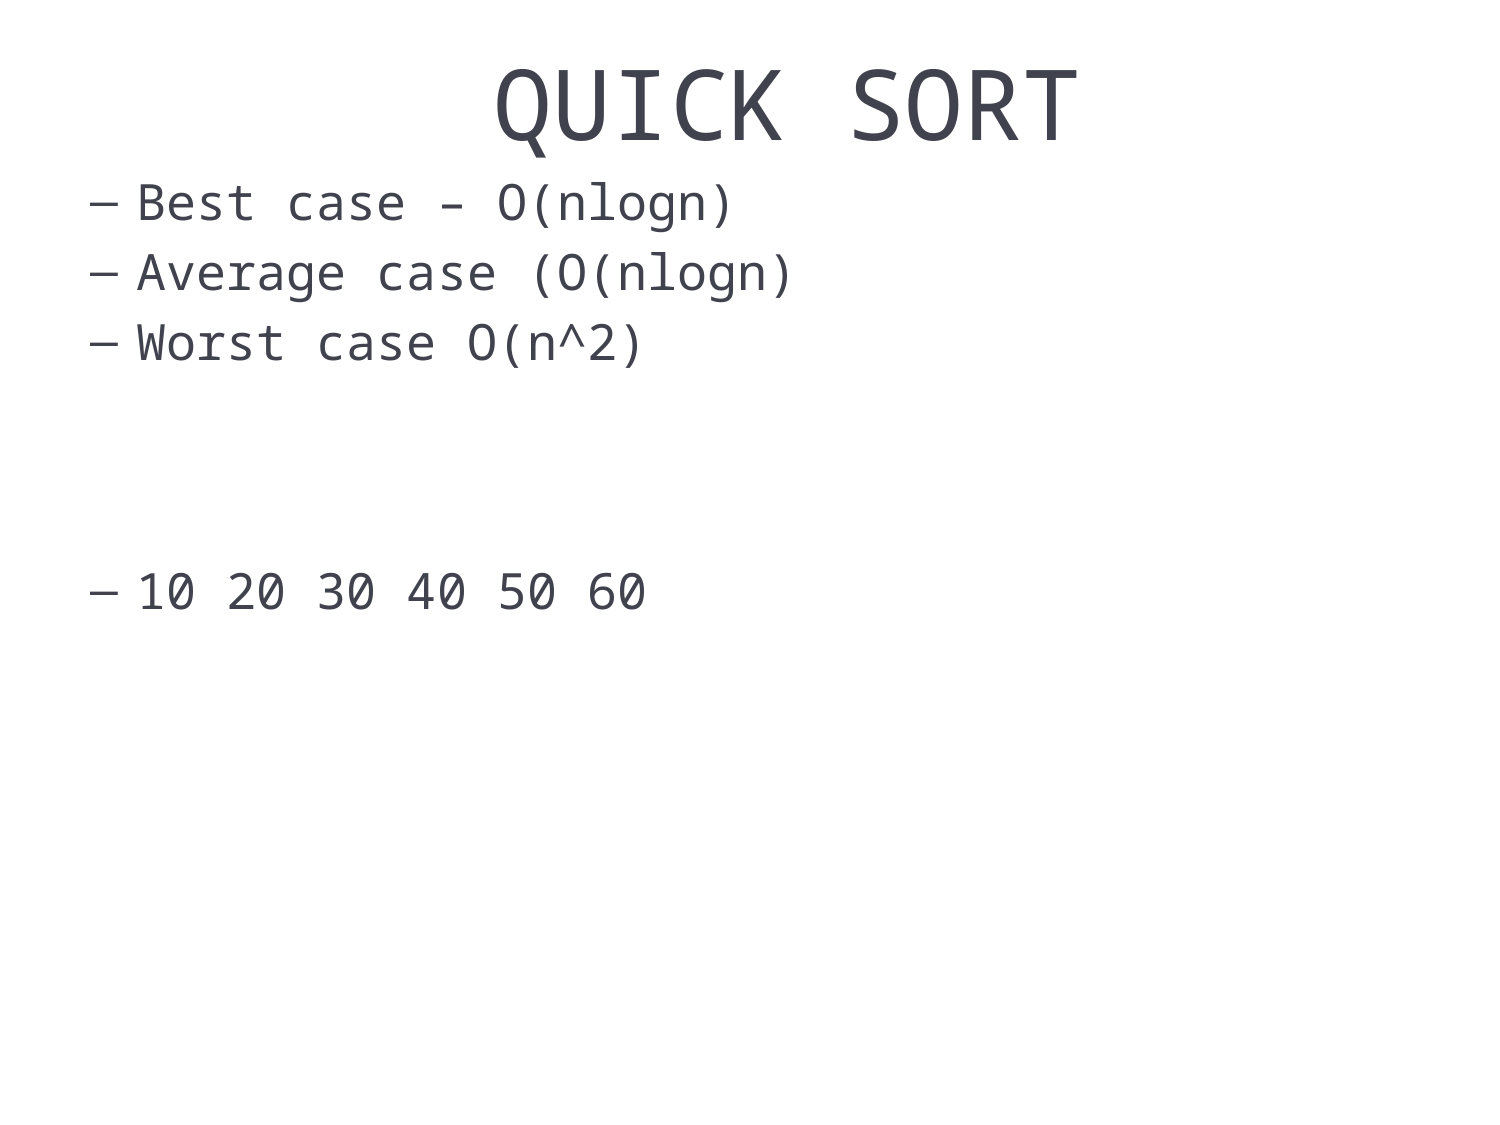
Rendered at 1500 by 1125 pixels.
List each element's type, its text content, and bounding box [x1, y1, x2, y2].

list QUICK SORT Best case – O(nlogn) Average case (O(nlogn) Worst case O(n^2) 10 20 30 40 50 60 [0, 35, 1500, 1090]
